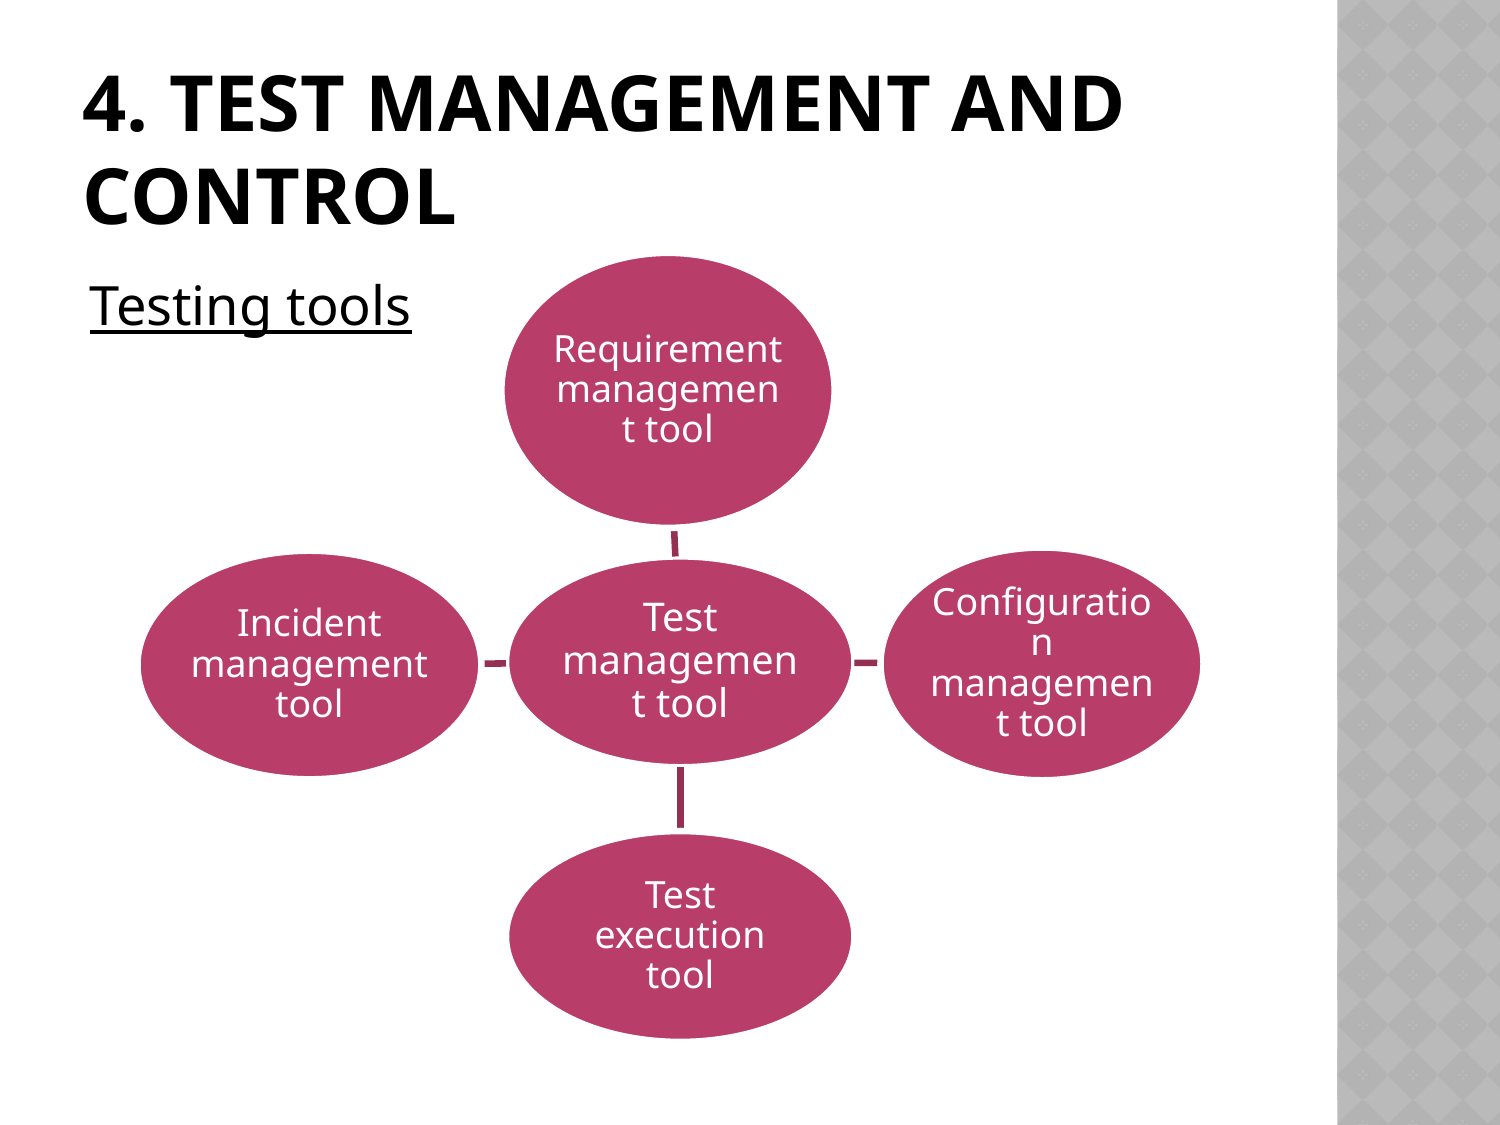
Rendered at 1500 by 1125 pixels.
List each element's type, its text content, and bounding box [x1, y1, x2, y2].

list Testing tools [75, 264, 1263, 1059]
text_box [137, 261, 1213, 1030]
title 4. Test management and control [75, 52, 1263, 240]
